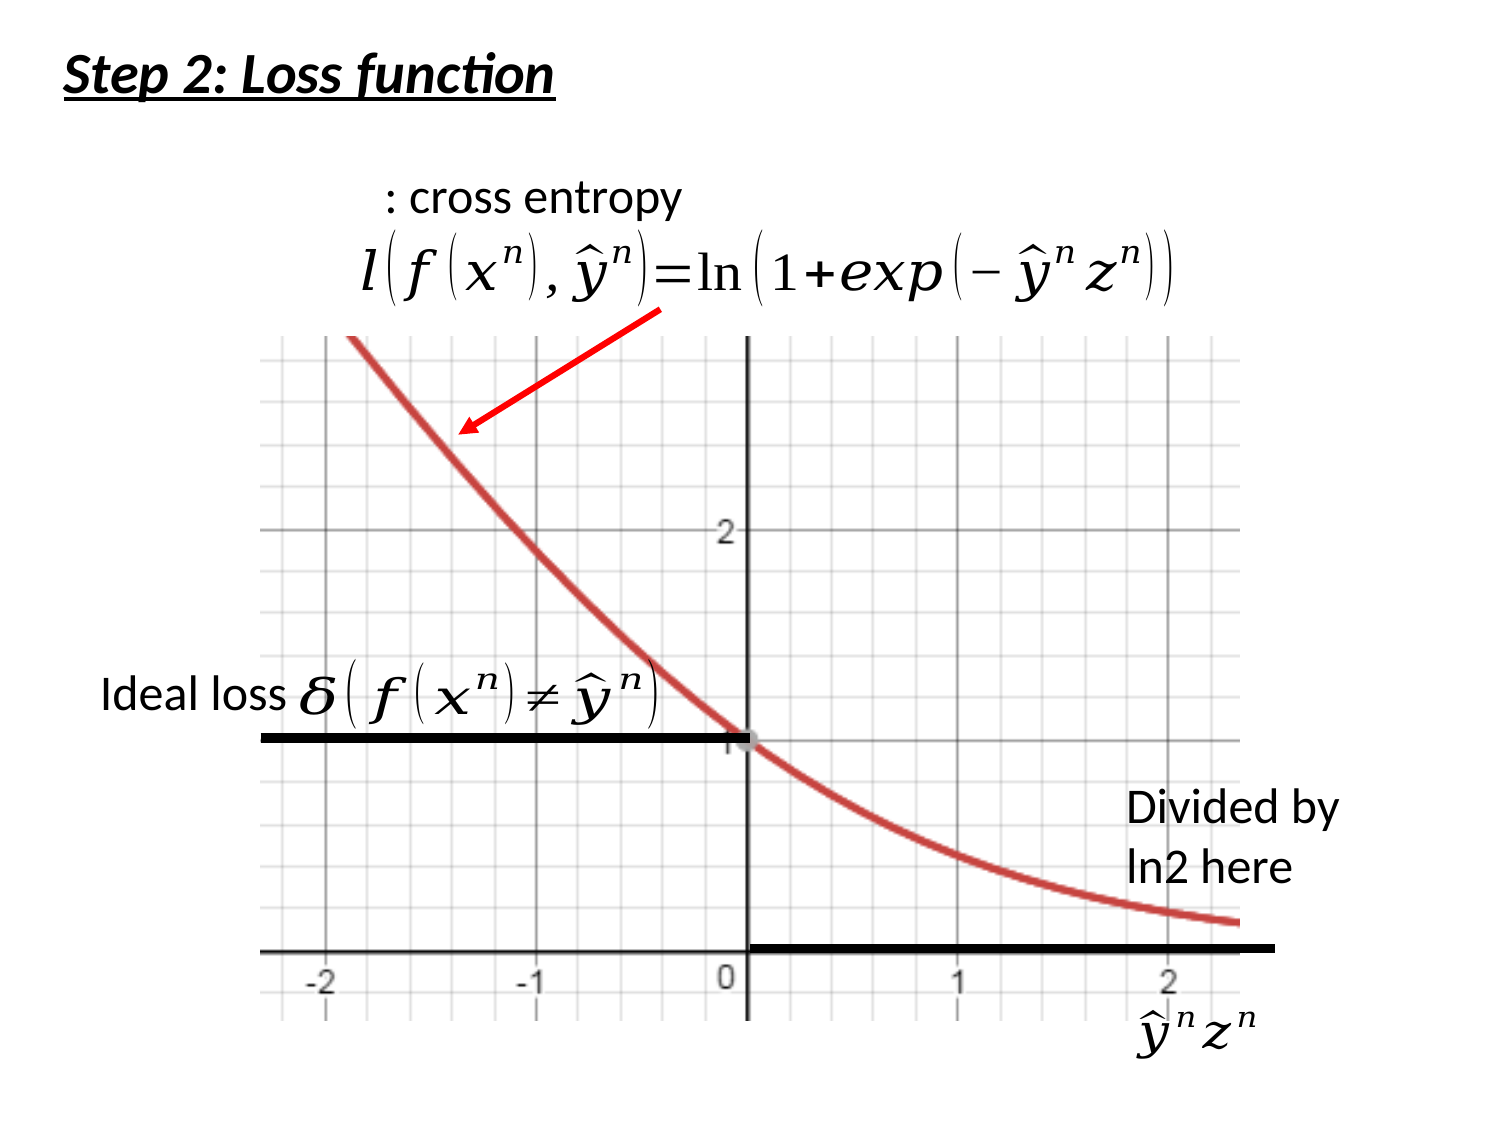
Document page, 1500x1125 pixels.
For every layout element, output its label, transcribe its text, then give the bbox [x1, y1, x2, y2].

text_box Ideal loss [85, 653, 260, 728]
picture [260, 336, 1240, 1021]
text_box Step 2: Loss function [48, 27, 571, 113]
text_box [458, 309, 661, 435]
text_box Divided by ln2 here [1240, 766, 1403, 902]
